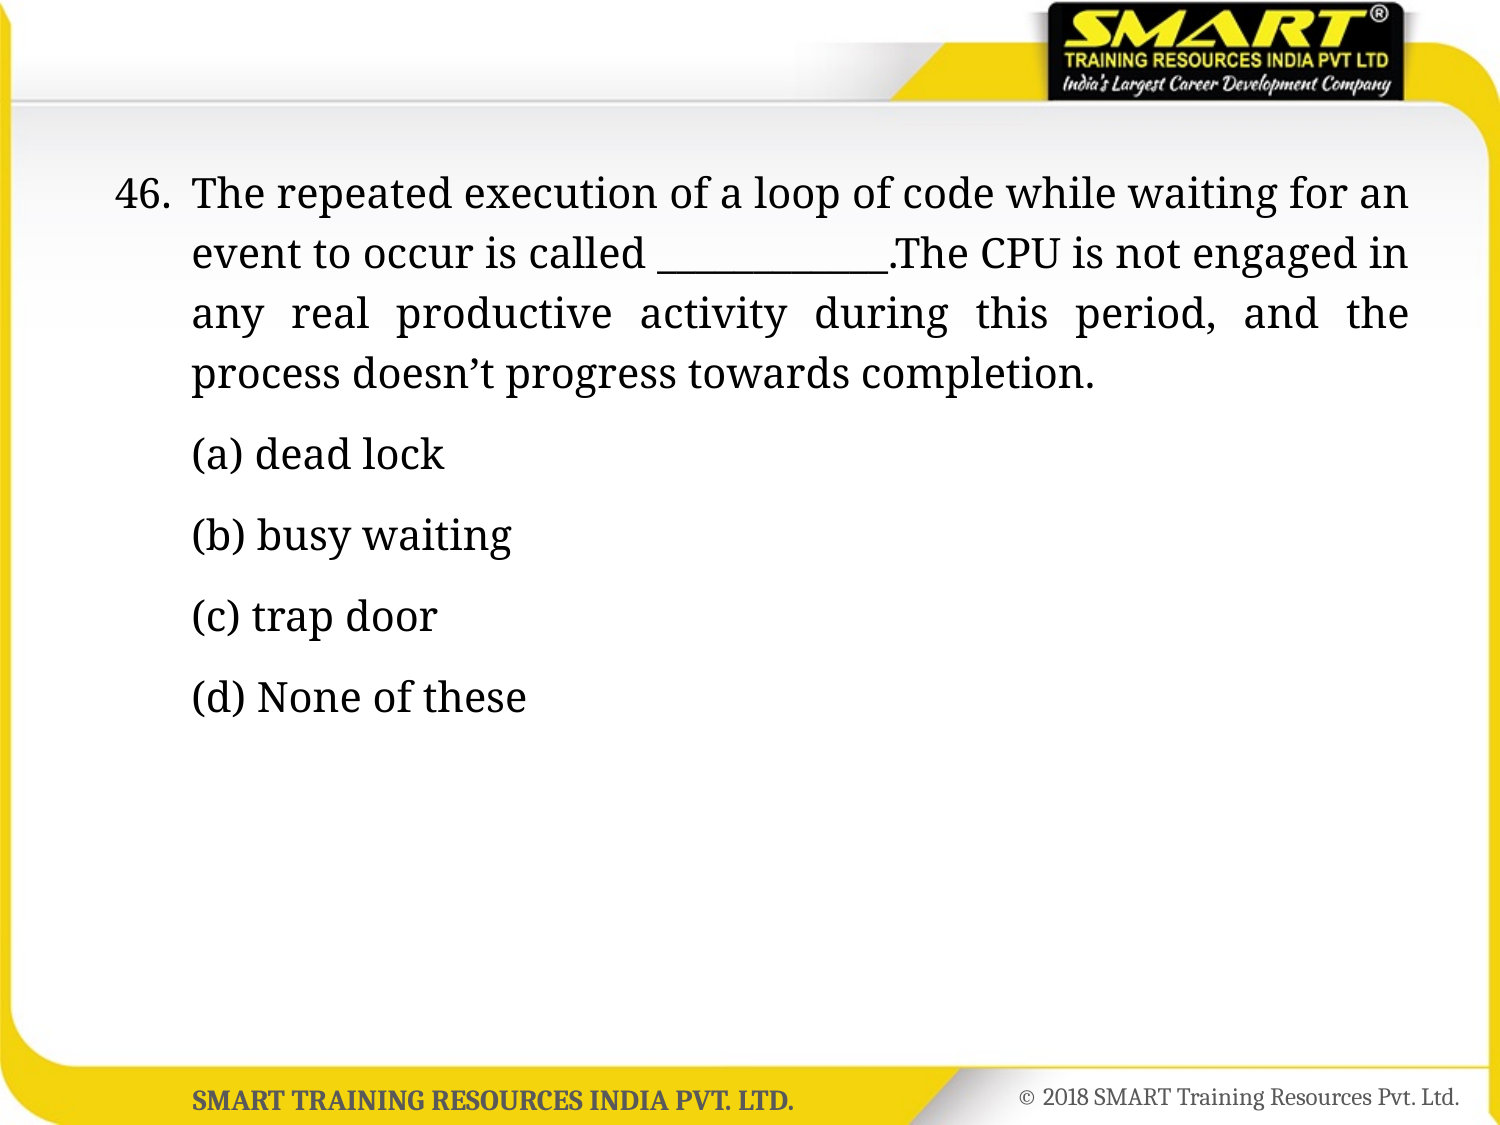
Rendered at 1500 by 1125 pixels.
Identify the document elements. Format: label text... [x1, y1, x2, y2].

text_box 46. The repeated execution of a loop of code while waiting for an event to occur is called ____________.The CPU is not engaged in any real productive activity during this period, and the process doesn’t progress towards completion. (a) dead lock (b) busy waiting (c) trap door (d) None of these [99, 149, 1425, 728]
picture [0, 0, 1500, 1125]
